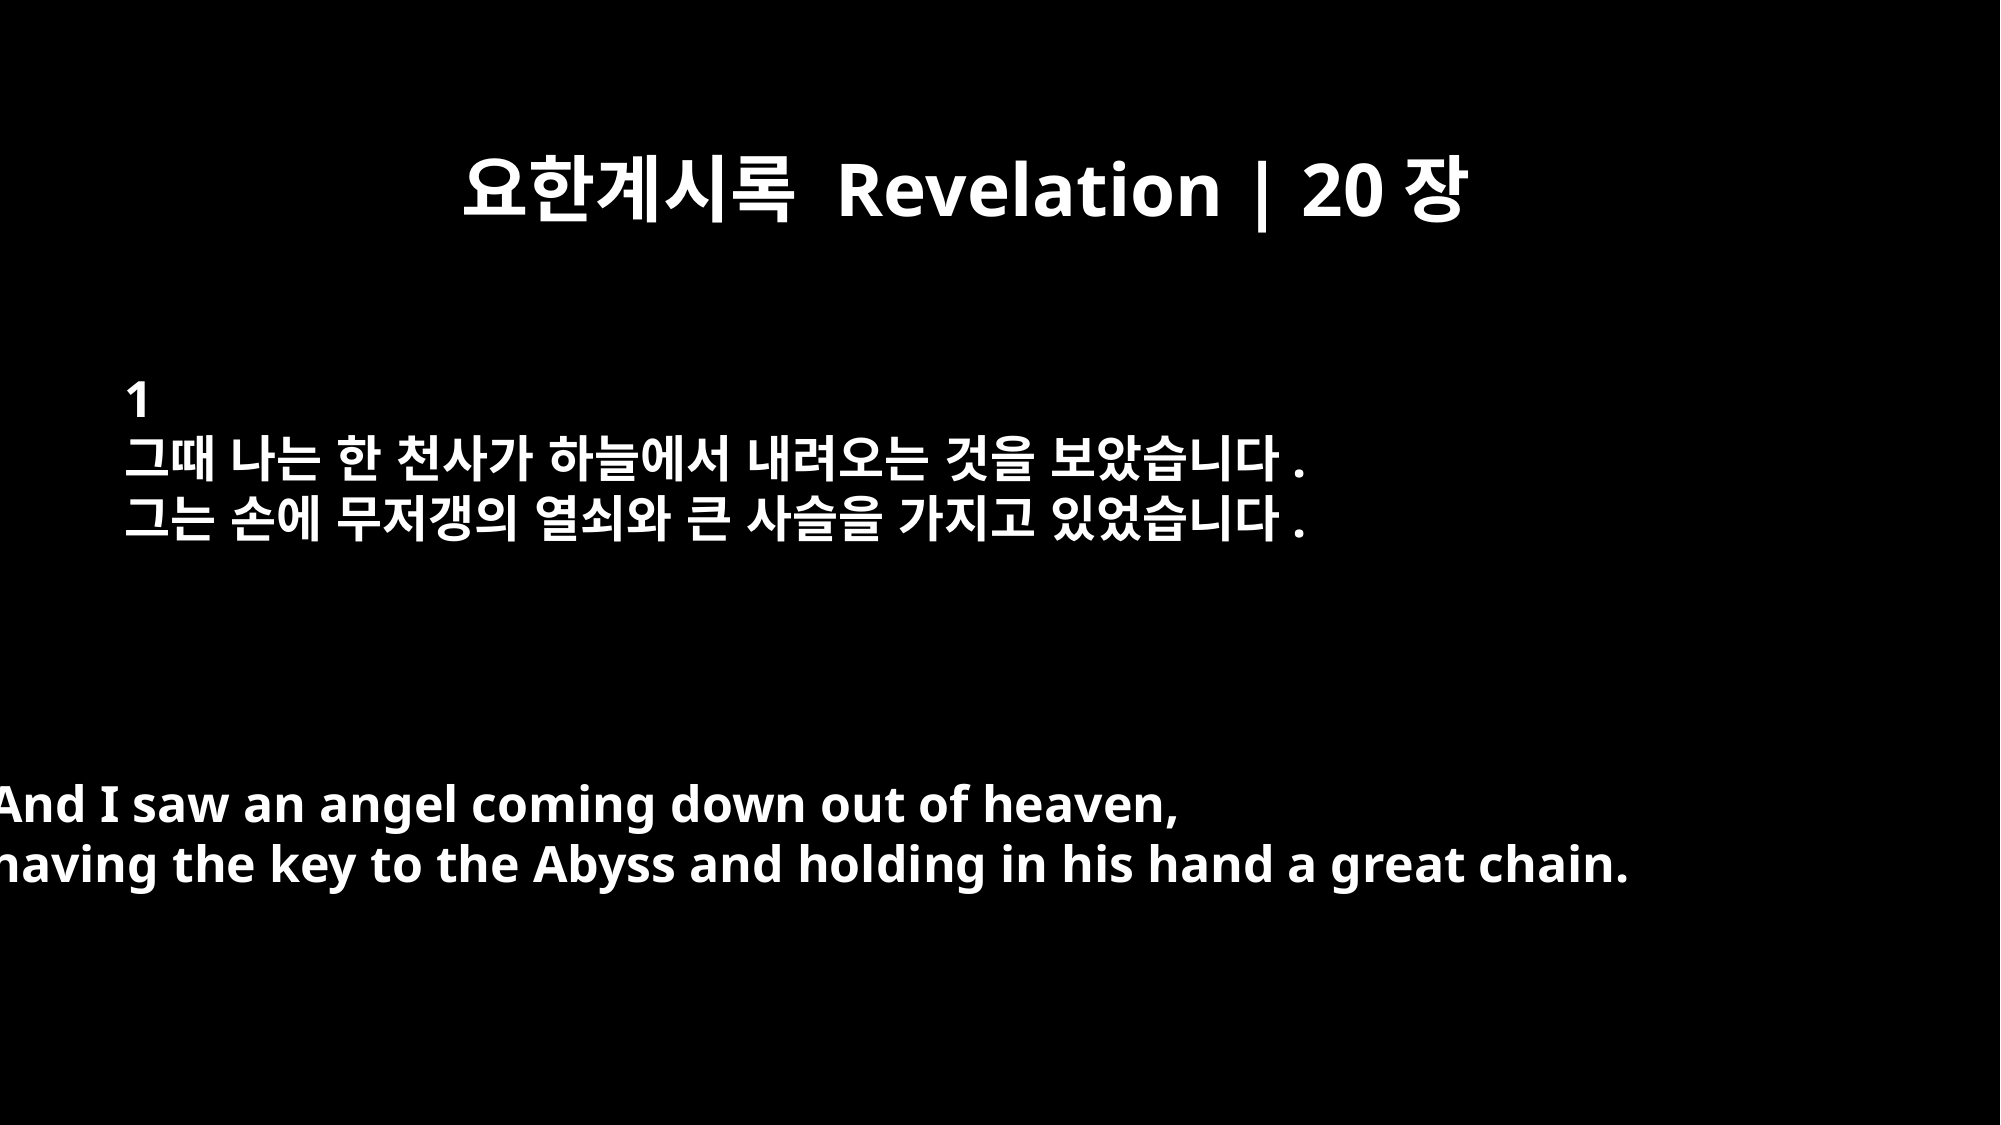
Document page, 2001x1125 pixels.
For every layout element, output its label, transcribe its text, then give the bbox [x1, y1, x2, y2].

text_box And I saw an angel coming down out of heaven, having the key to the Abyss and holding in his hand a great chain. [0, 764, 1645, 900]
text_box ﻿1 그때 나는 한 천사가 하늘에서 내려오는 것을 보았습니다. 그는 손에 무저갱의 열쇠와 큰 사슬을 가지고 있었습니다. [110, 359, 1323, 555]
text_box 요한계시록 Revelation | 20장 [446, 136, 1486, 239]
